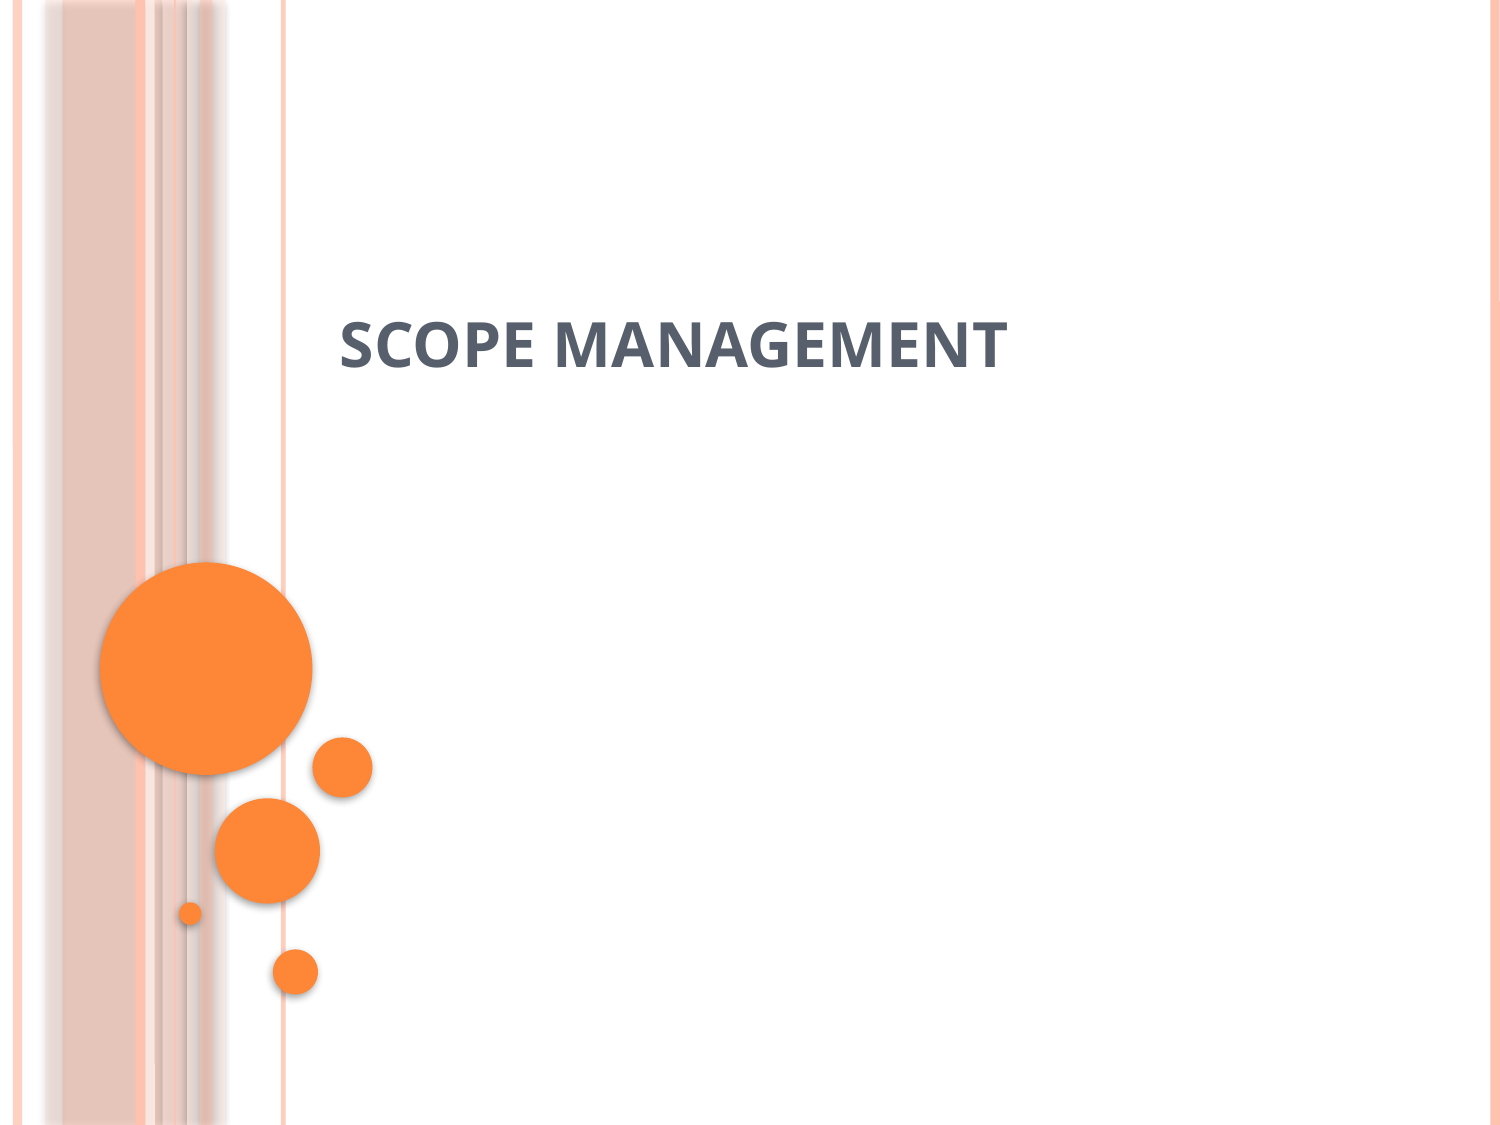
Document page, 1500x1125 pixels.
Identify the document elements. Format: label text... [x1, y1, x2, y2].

title Scope Management [324, 200, 1225, 388]
